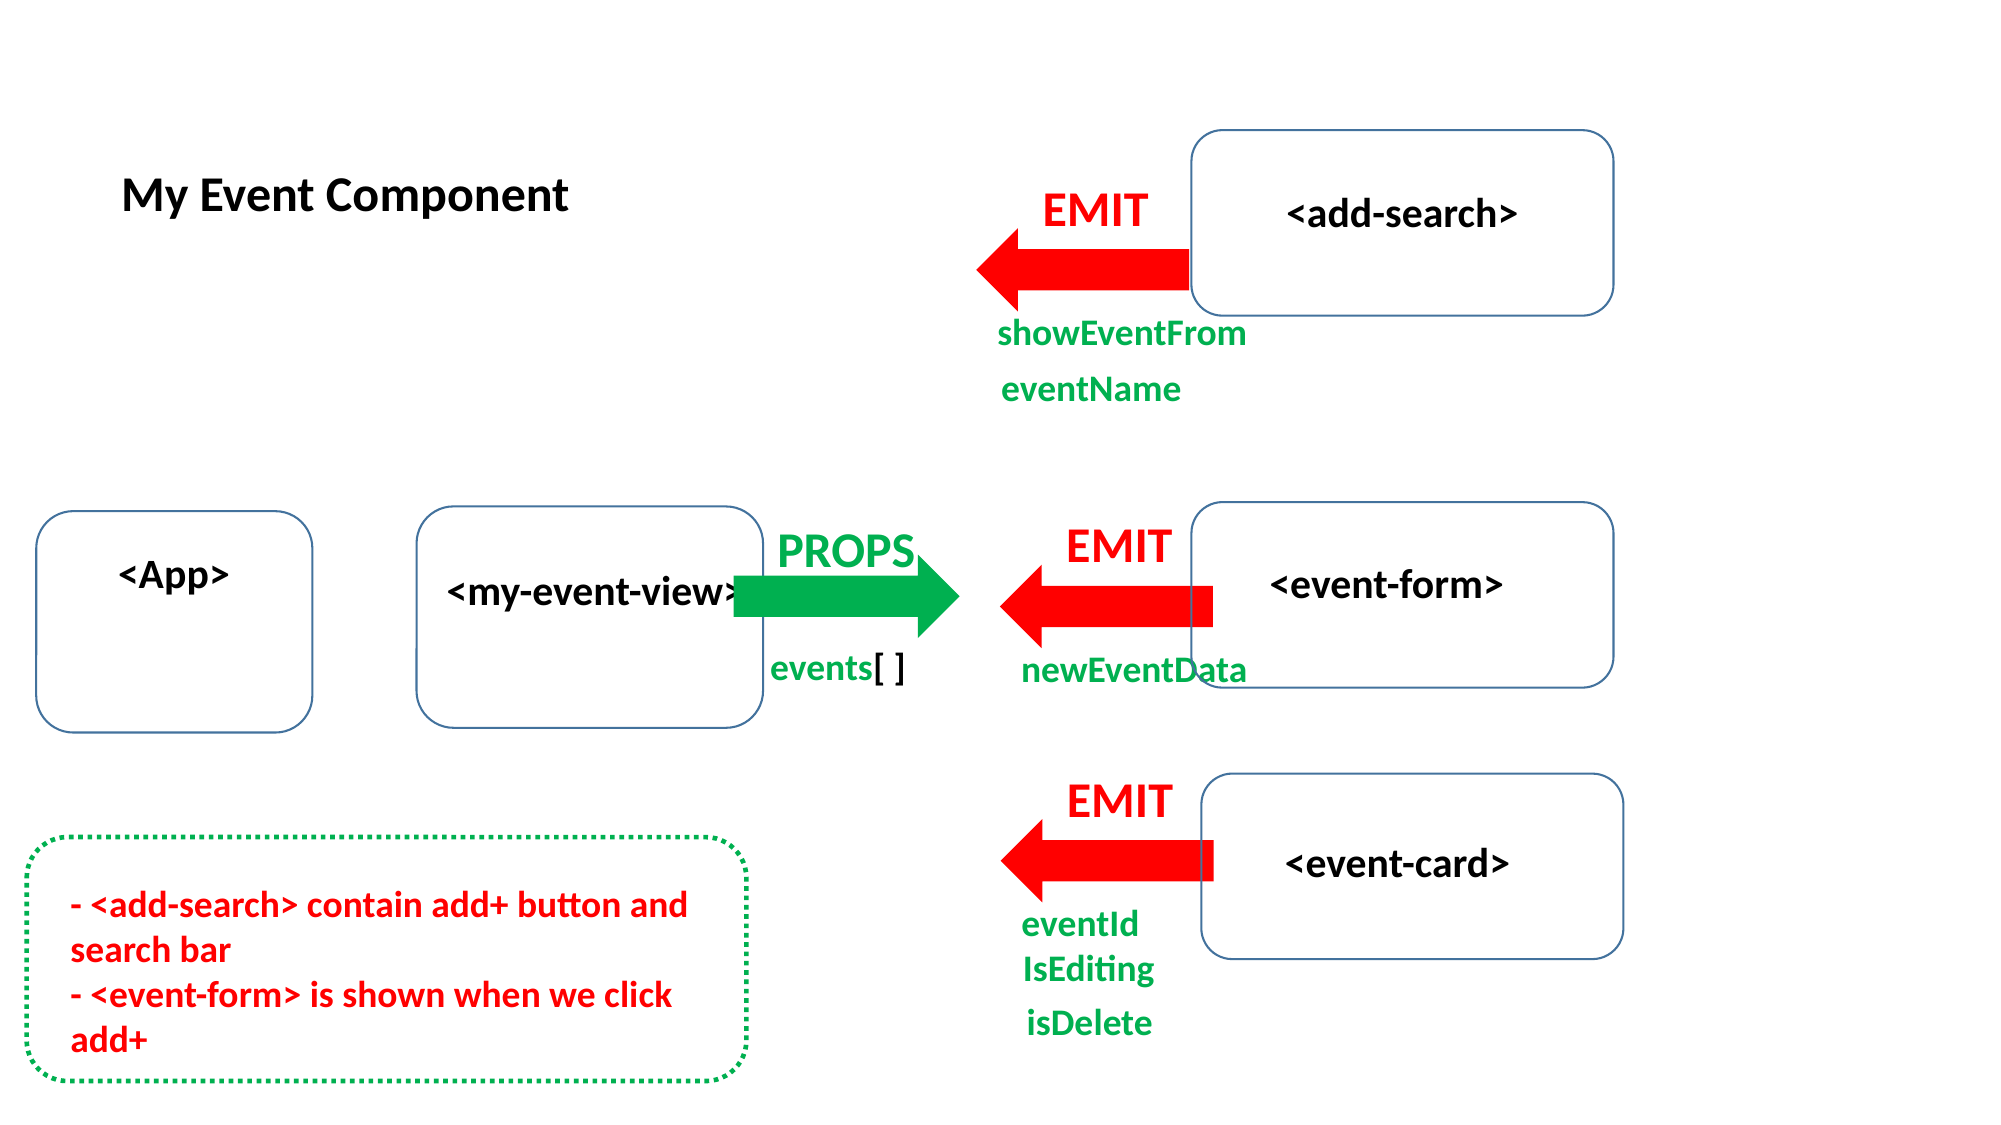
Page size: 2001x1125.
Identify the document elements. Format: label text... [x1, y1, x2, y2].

text_box <add-search> [1271, 178, 1534, 244]
text_box [1190, 501, 1615, 689]
text_box showEventFrom [982, 300, 1263, 361]
text_box newEventData [1006, 637, 1263, 698]
text_box [35, 510, 314, 734]
text_box [999, 564, 1190, 637]
text_box <event-form> [1254, 549, 1519, 615]
text_box [1200, 772, 1625, 961]
text_box [976, 228, 1190, 300]
text_box [415, 505, 765, 729]
text_box IsEditing [1008, 936, 1170, 997]
text_box <my-event-view> [431, 556, 759, 622]
text_box EMIT [1027, 168, 1164, 244]
text_box eventId [1006, 891, 1155, 952]
text_box - <add-search> contain add+ button and search bar - <event-form> is shown when we click add+ [55, 872, 718, 1068]
text_box eventName [986, 356, 1197, 417]
text_box isDelete [1011, 990, 1168, 1051]
text_box events[ ] [755, 635, 922, 696]
text_box <App> [103, 539, 245, 605]
text_box [1000, 819, 1200, 891]
text_box My Event Component [106, 153, 643, 229]
text_box [1190, 129, 1615, 317]
text_box [25, 836, 748, 1083]
text_box EMIT [1052, 759, 1189, 835]
text_box [733, 567, 960, 639]
text_box PROPS [762, 510, 931, 586]
text_box EMIT [1051, 505, 1188, 581]
